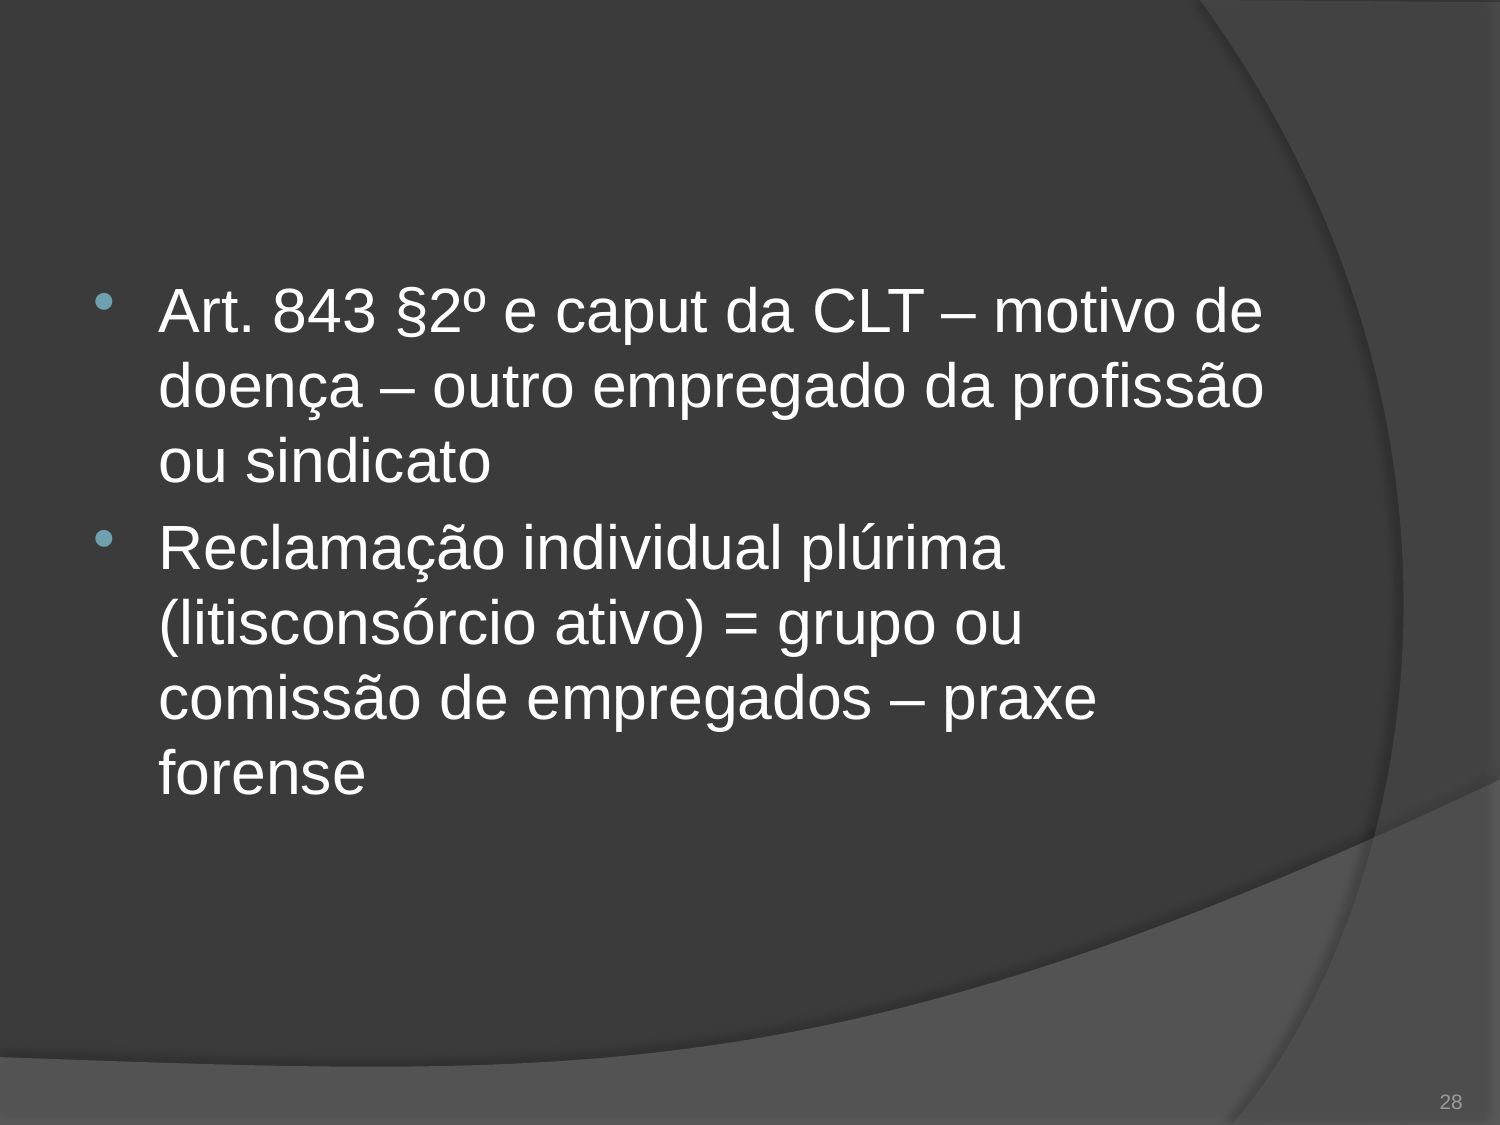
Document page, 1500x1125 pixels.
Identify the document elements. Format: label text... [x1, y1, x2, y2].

list Art. 843 §2º e caput da CLT – motivo de doença – outro empregado da profissão ou sindicato Reclamação individual plúrima (litisconsórcio ativo) = grupo ou comissão de empregados – praxe forense [75, 262, 1300, 1005]
slide_number 28 [1337, 1053, 1463, 1114]
